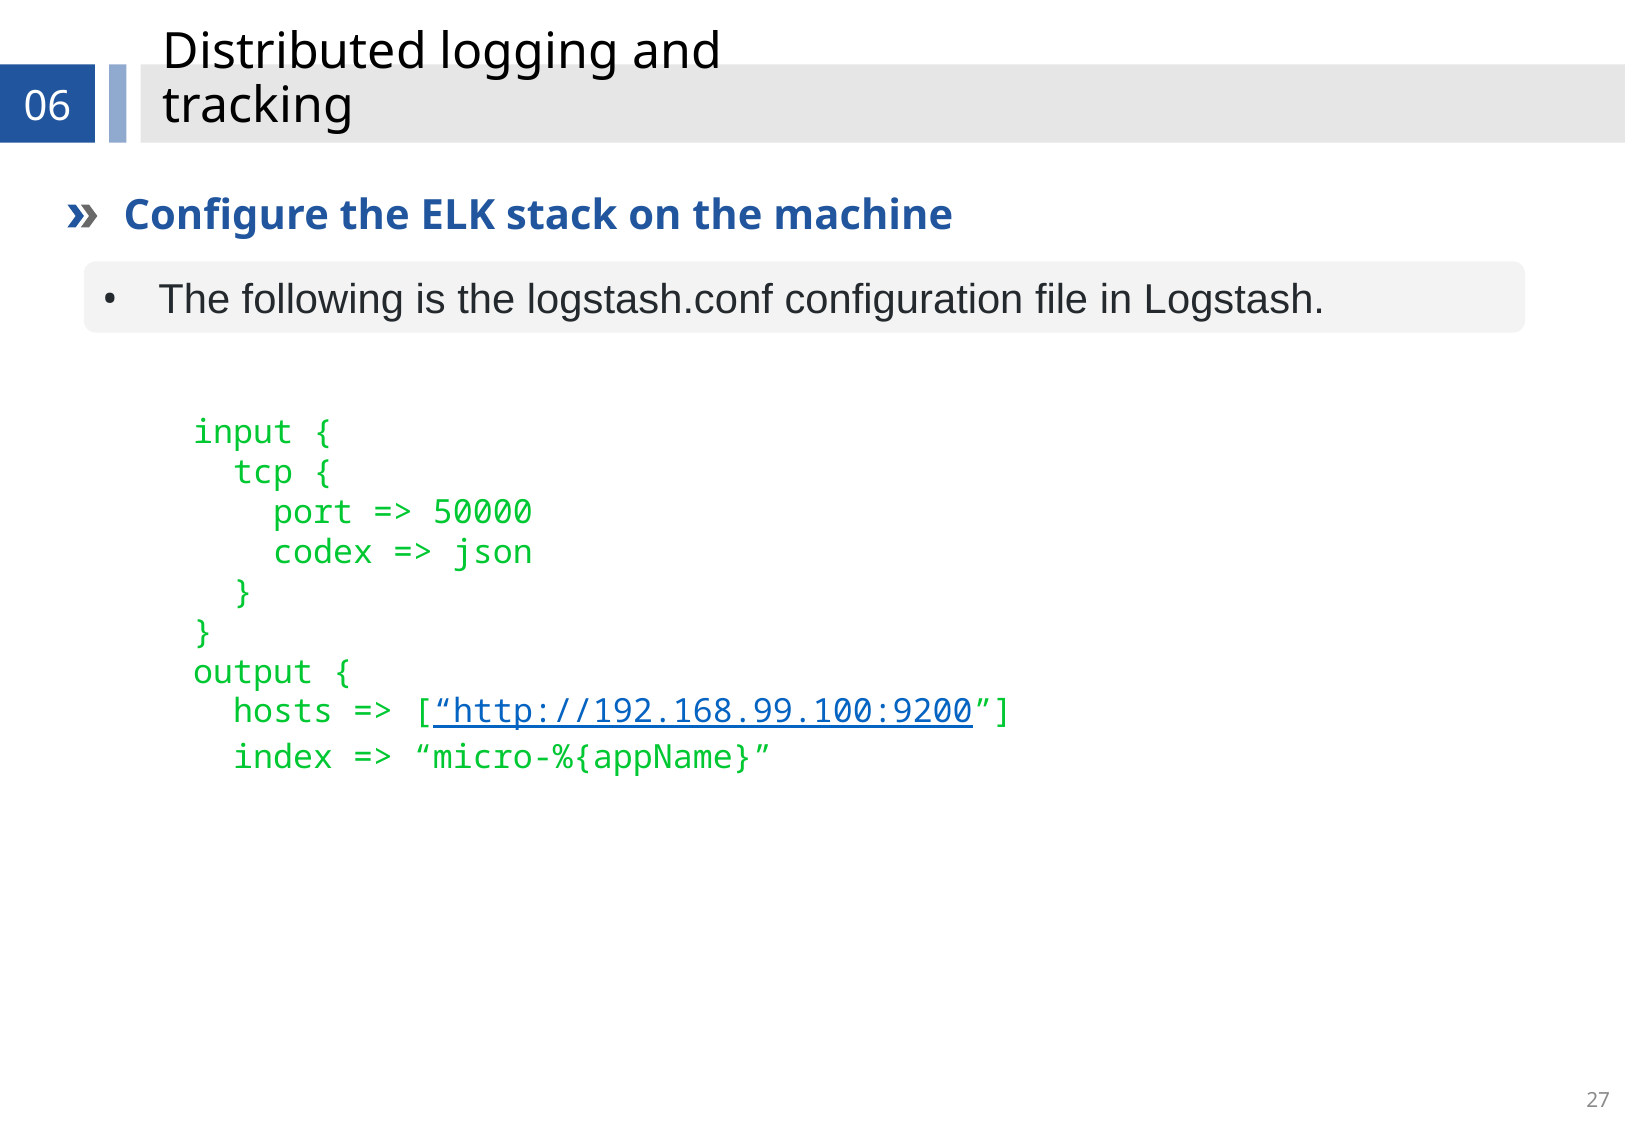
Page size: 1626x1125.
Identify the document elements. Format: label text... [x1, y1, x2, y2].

list 06 [12, 83, 83, 130]
slide_number 27 [1455, 1070, 1625, 1125]
text_box The following is the logstash.conf configuration file in Logstash. [82, 260, 1527, 334]
title Distributed logging and tracking [162, 78, 914, 134]
text_box input { tcp { port => 50000 codex => json } } output { hosts => [“http://192.168.99.100:9200”] index => “micro-%{appName}” [178, 402, 1564, 783]
list Configure the ELK stack on the machine [123, 193, 1597, 239]
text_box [67, 204, 98, 228]
